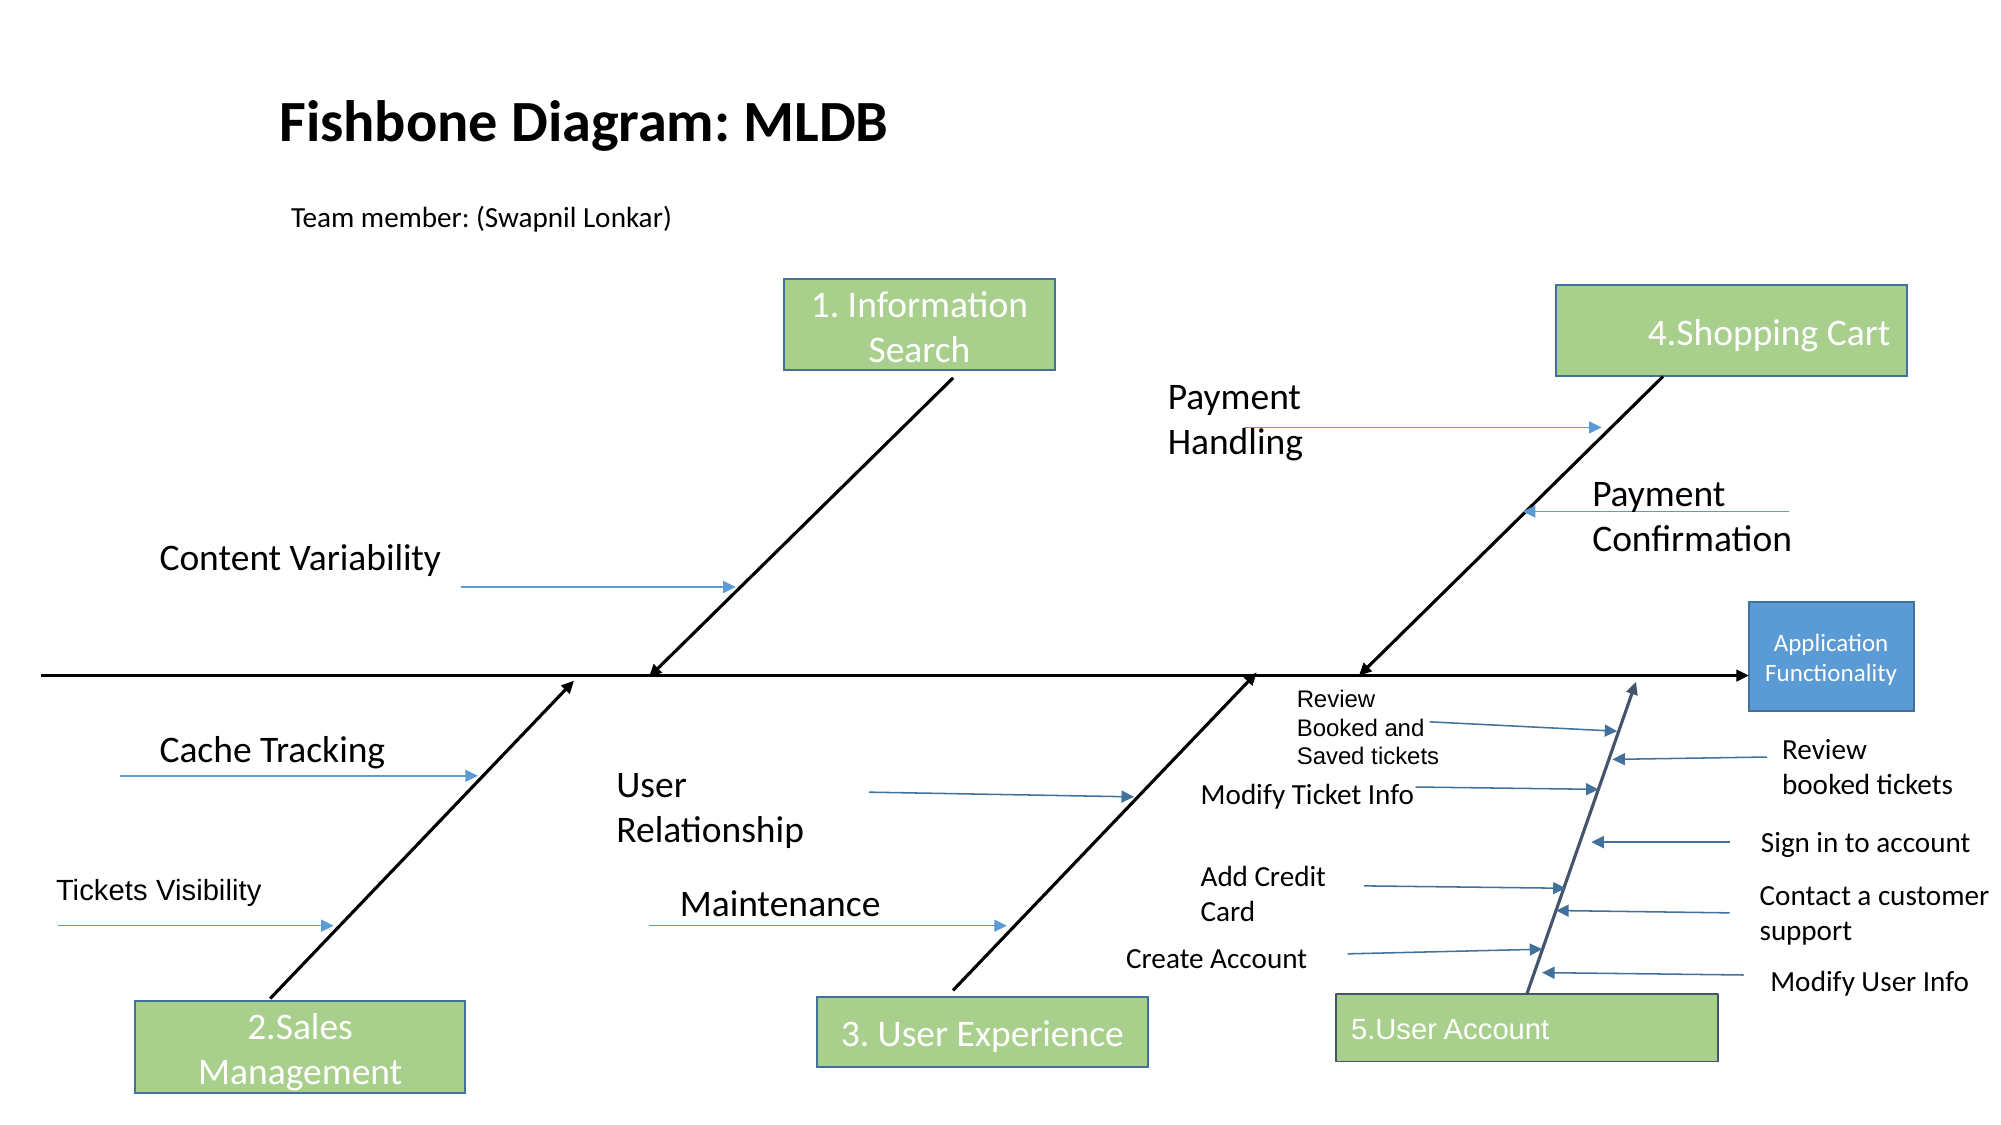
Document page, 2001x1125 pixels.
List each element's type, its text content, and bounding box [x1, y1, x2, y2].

text_box Modify User Info [1922, 947, 2000, 1001]
text_box Sign in to account [1922, 808, 1999, 877]
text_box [1541, 972, 1744, 976]
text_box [1526, 681, 1637, 994]
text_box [1612, 756, 1768, 760]
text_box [1363, 885, 1566, 889]
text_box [1556, 910, 1730, 914]
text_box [1429, 721, 1618, 732]
text_box Contact a customer support [1922, 861, 2000, 947]
text_box Team member: (Swapnil Lonkar) [276, 183, 917, 278]
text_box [1415, 786, 1599, 790]
text_box Review booked tickets [1922, 715, 1969, 802]
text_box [1347, 948, 1543, 955]
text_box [868, 791, 1135, 798]
text_box Fishbone Diagram: MLDB [264, 75, 1318, 162]
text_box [40, 278, 1915, 1093]
